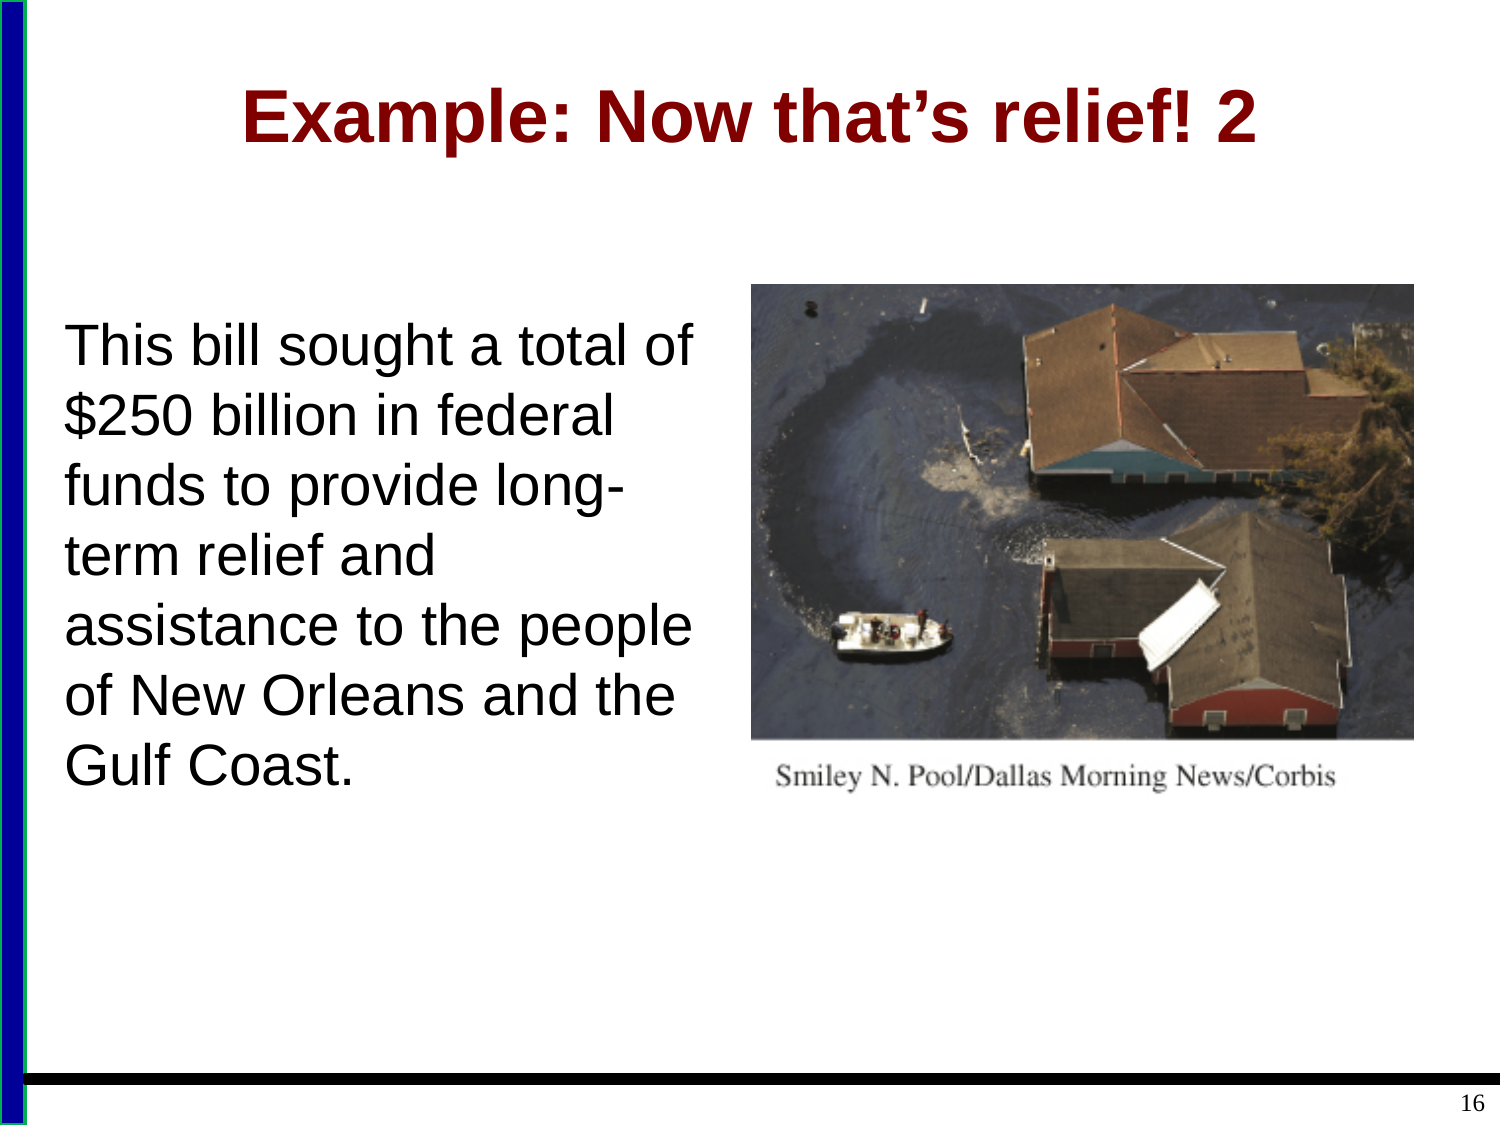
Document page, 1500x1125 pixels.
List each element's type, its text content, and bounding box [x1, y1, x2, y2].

title Example: Now that’s relief! 2 [75, 60, 1425, 248]
picture [751, 284, 1415, 798]
text_box This bill sought a total of $250 billion in federal funds to provide long-term relief and assistance to the people of New Orleans and the Gulf Coast. [49, 299, 713, 805]
